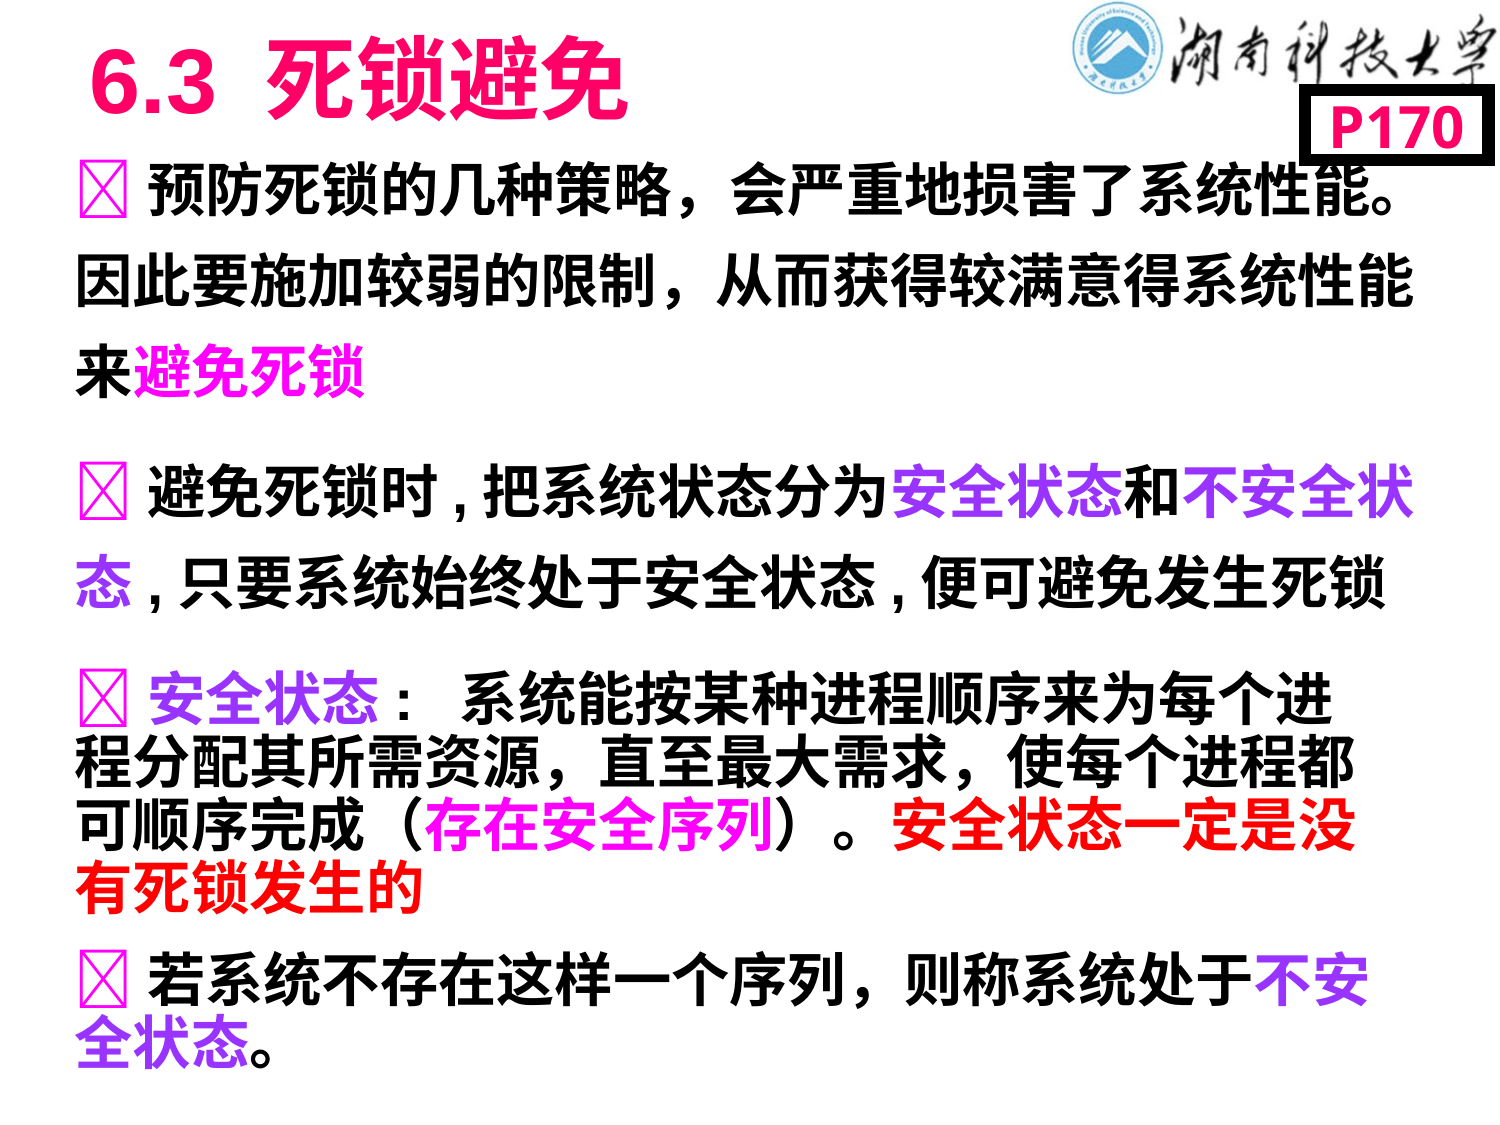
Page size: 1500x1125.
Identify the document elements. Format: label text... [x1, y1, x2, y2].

text_box P170 [1305, 90, 1489, 161]
picture [1426, 0, 1500, 97]
text_box 预防死锁的几种策略，会严重地损害了系统性能。因此要施加较弱的限制，从而获得较满意得系统性能来避免死锁 避免死锁时,把系统状态分为安全状态和不安全状态,只要系统始终处于安全状态,便可避免发生死锁 [74, 132, 1432, 737]
title 6.3 死锁避免 [74, 0, 1426, 132]
text_box 安全状态: 系统能按某种进程顺序来为每个进程分配其所需资源，直至最大需求，使每个进程都可顺序完成（存在安全序列）。安全状态一定是没有死锁发生的 若系统不存在这样一个序列，则称系统处于不安全状态。 [74, 670, 1375, 1078]
